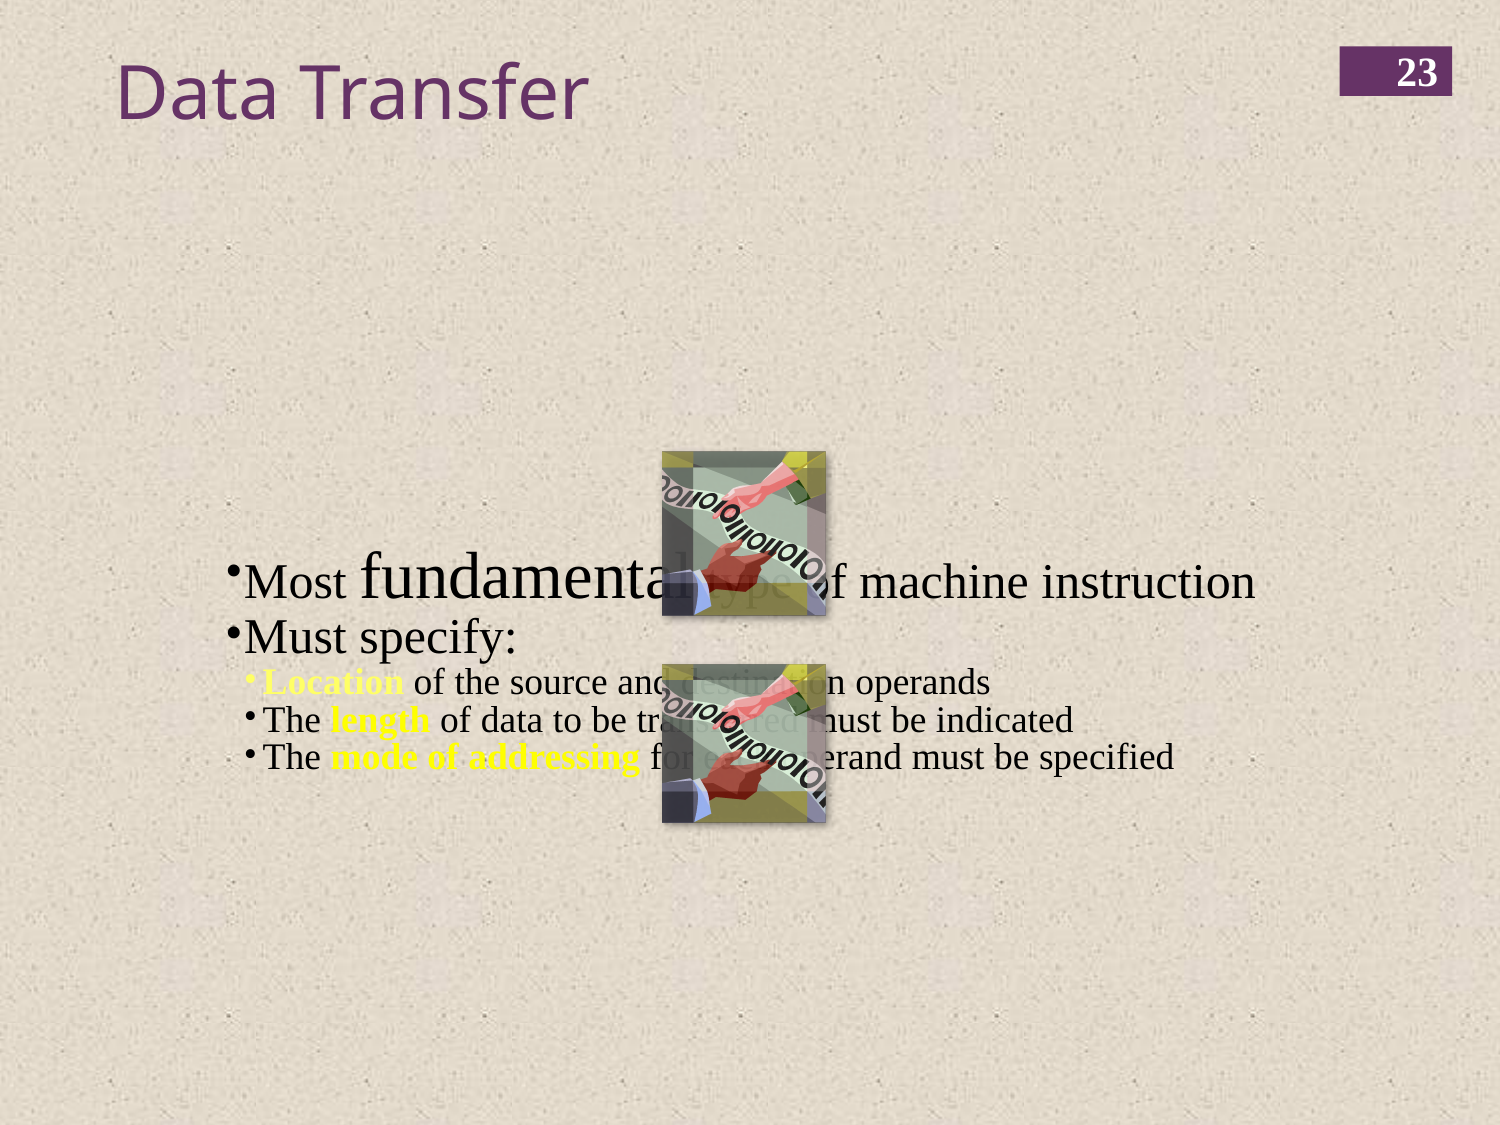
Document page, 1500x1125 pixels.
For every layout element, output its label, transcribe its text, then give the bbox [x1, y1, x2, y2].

picture [0, 0, 1500, 1125]
text_box [70, 1090, 384, 1097]
text_box Most fundamental type of machine instruction Must specify: Location of the source and destination operands The length of data to be transferred must be indicated The mode of addressing for each operand must be specified [46, 237, 1435, 1090]
title Data Transfer [99, 37, 1340, 129]
slide_number ‹#› [1362, 39, 1454, 100]
text_box [512, 1090, 988, 1097]
